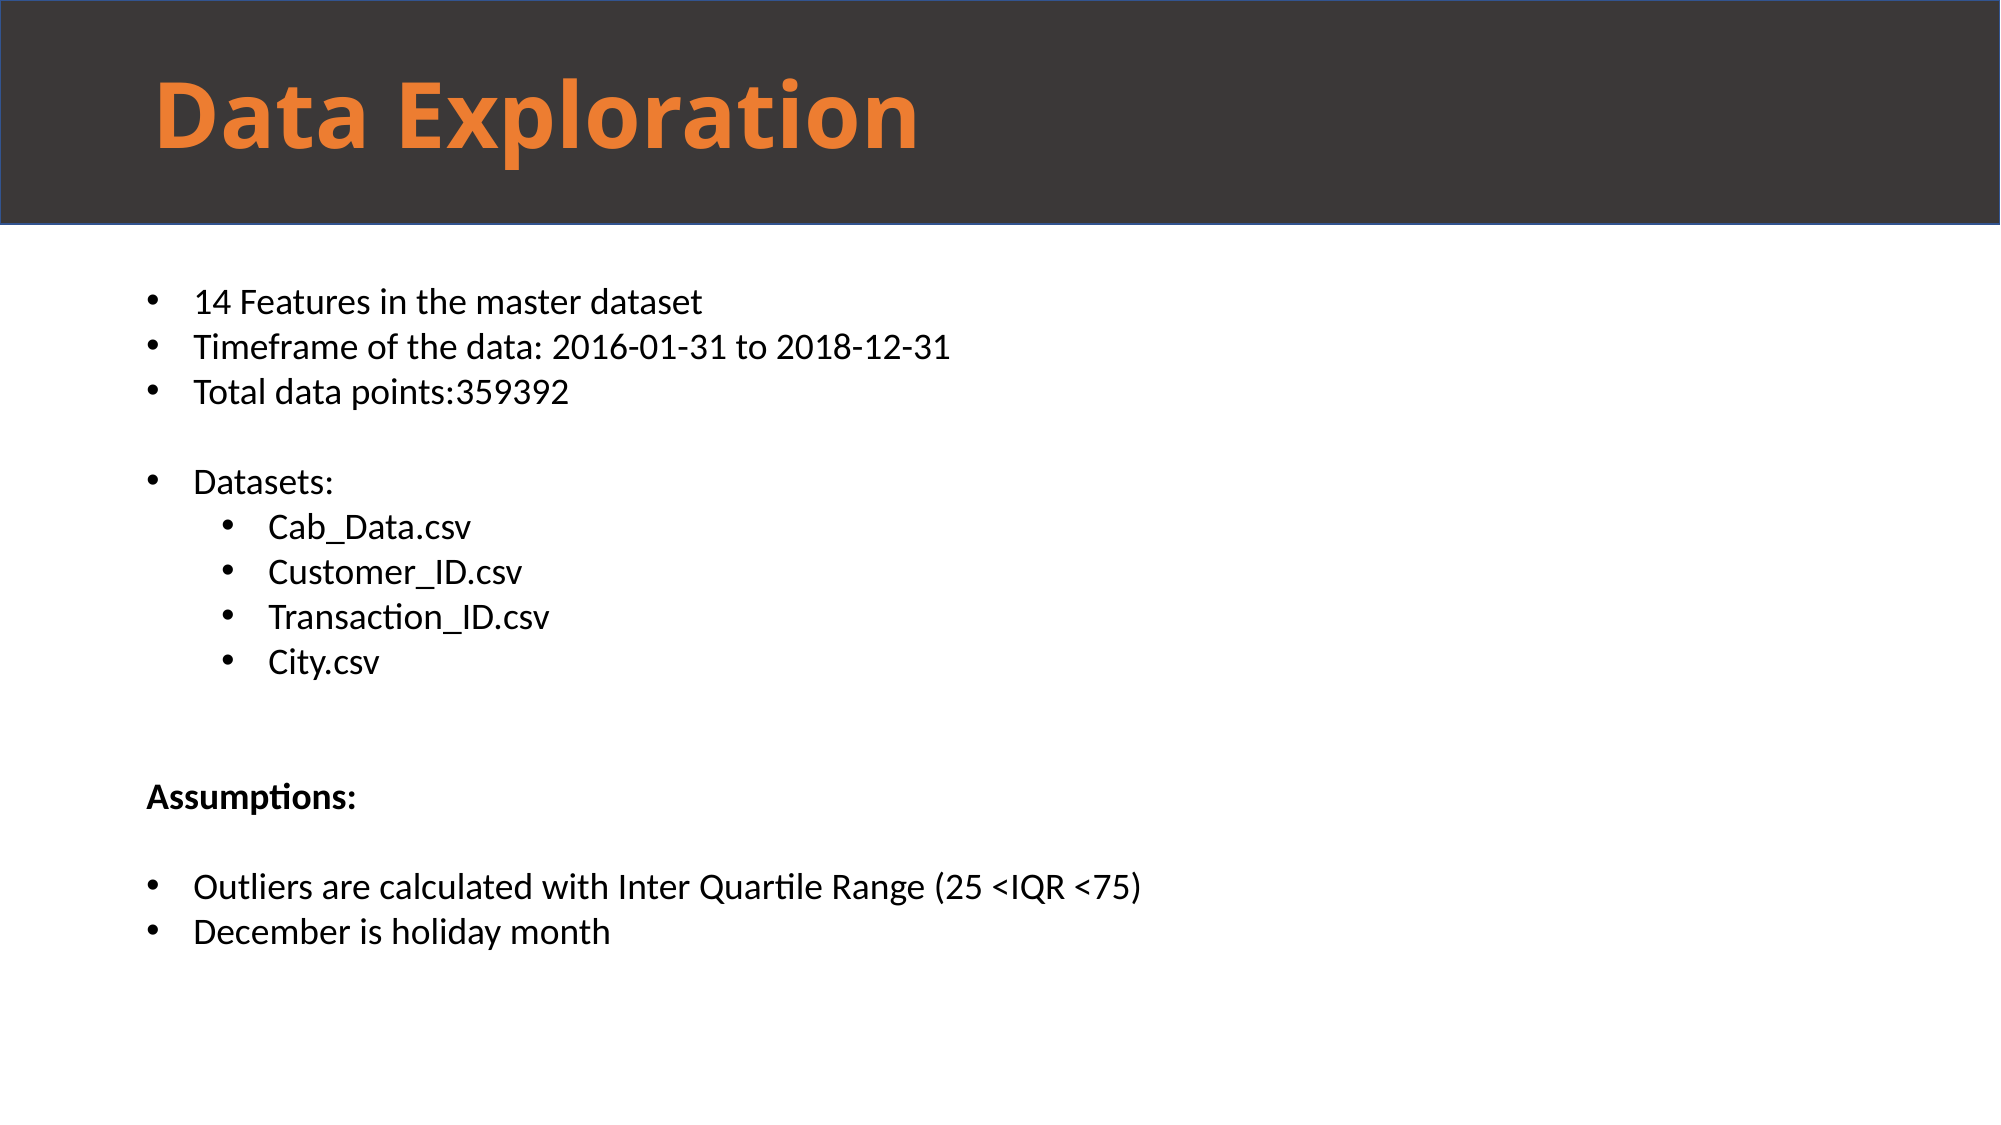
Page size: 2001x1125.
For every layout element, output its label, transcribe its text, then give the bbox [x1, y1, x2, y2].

text_box 14 Features in the master dataset Timeframe of the data: 2016-01-31 to 2018-12-31 Total data points:359392 Datasets: Cab_Data.csv Customer_ID.csv Transaction_ID.csv City.csv Assumptions: Outliers are calculated with Inter Quartile Range (25 <IQR <75) December is holiday month [131, 225, 1582, 960]
title Data Exploration [137, 9, 1863, 228]
text_box [0, 0, 2000, 225]
